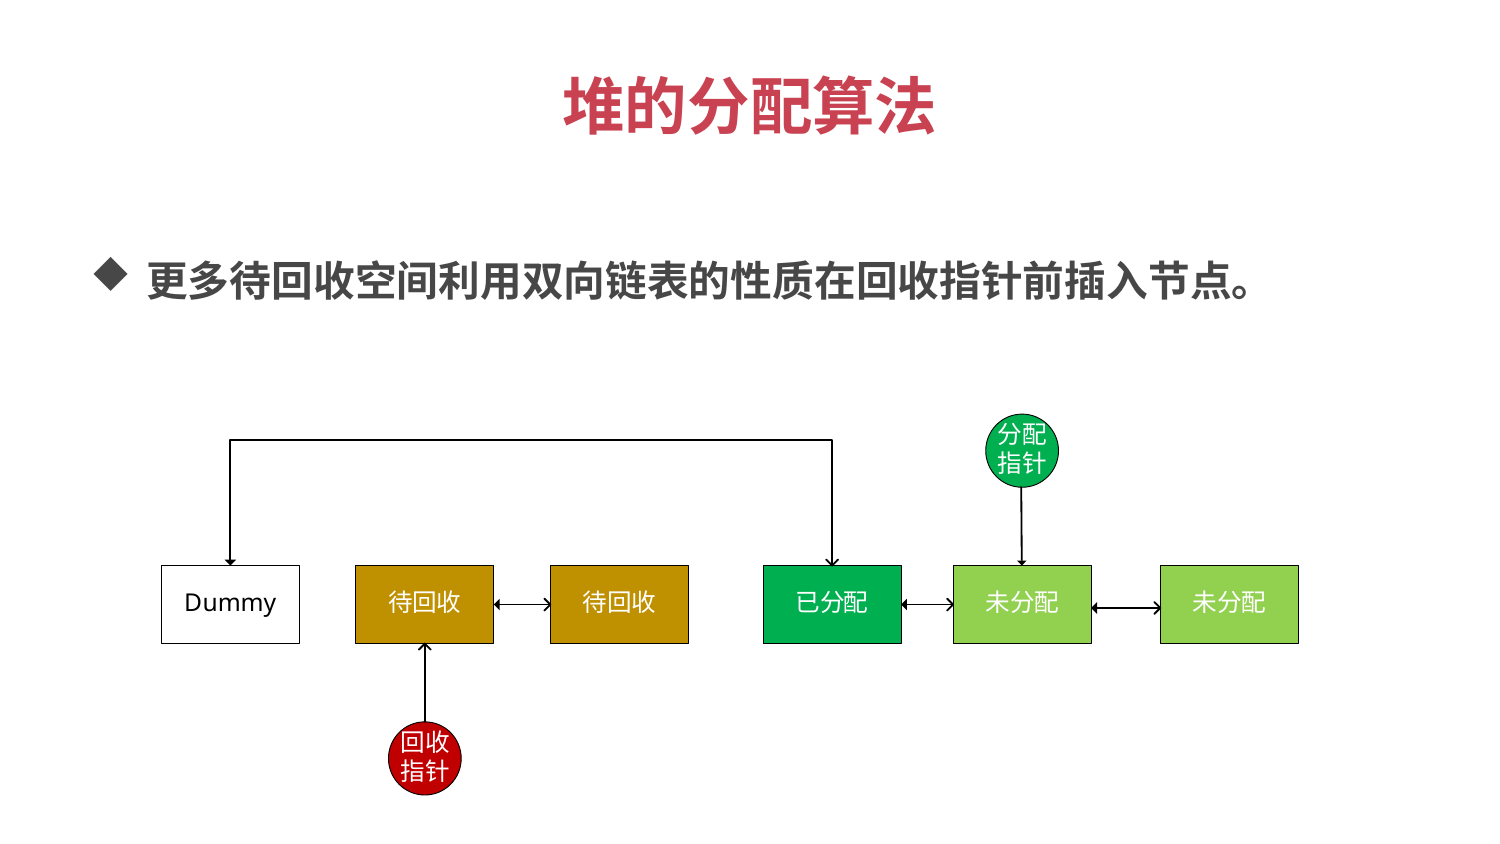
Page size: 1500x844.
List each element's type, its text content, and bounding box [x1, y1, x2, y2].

title 堆的分配算法 [74, 33, 1426, 175]
list 更多待回收空间利用双向链表的性质在回收指针前插入节点。 [74, 196, 1426, 754]
picture [159, 410, 1300, 800]
